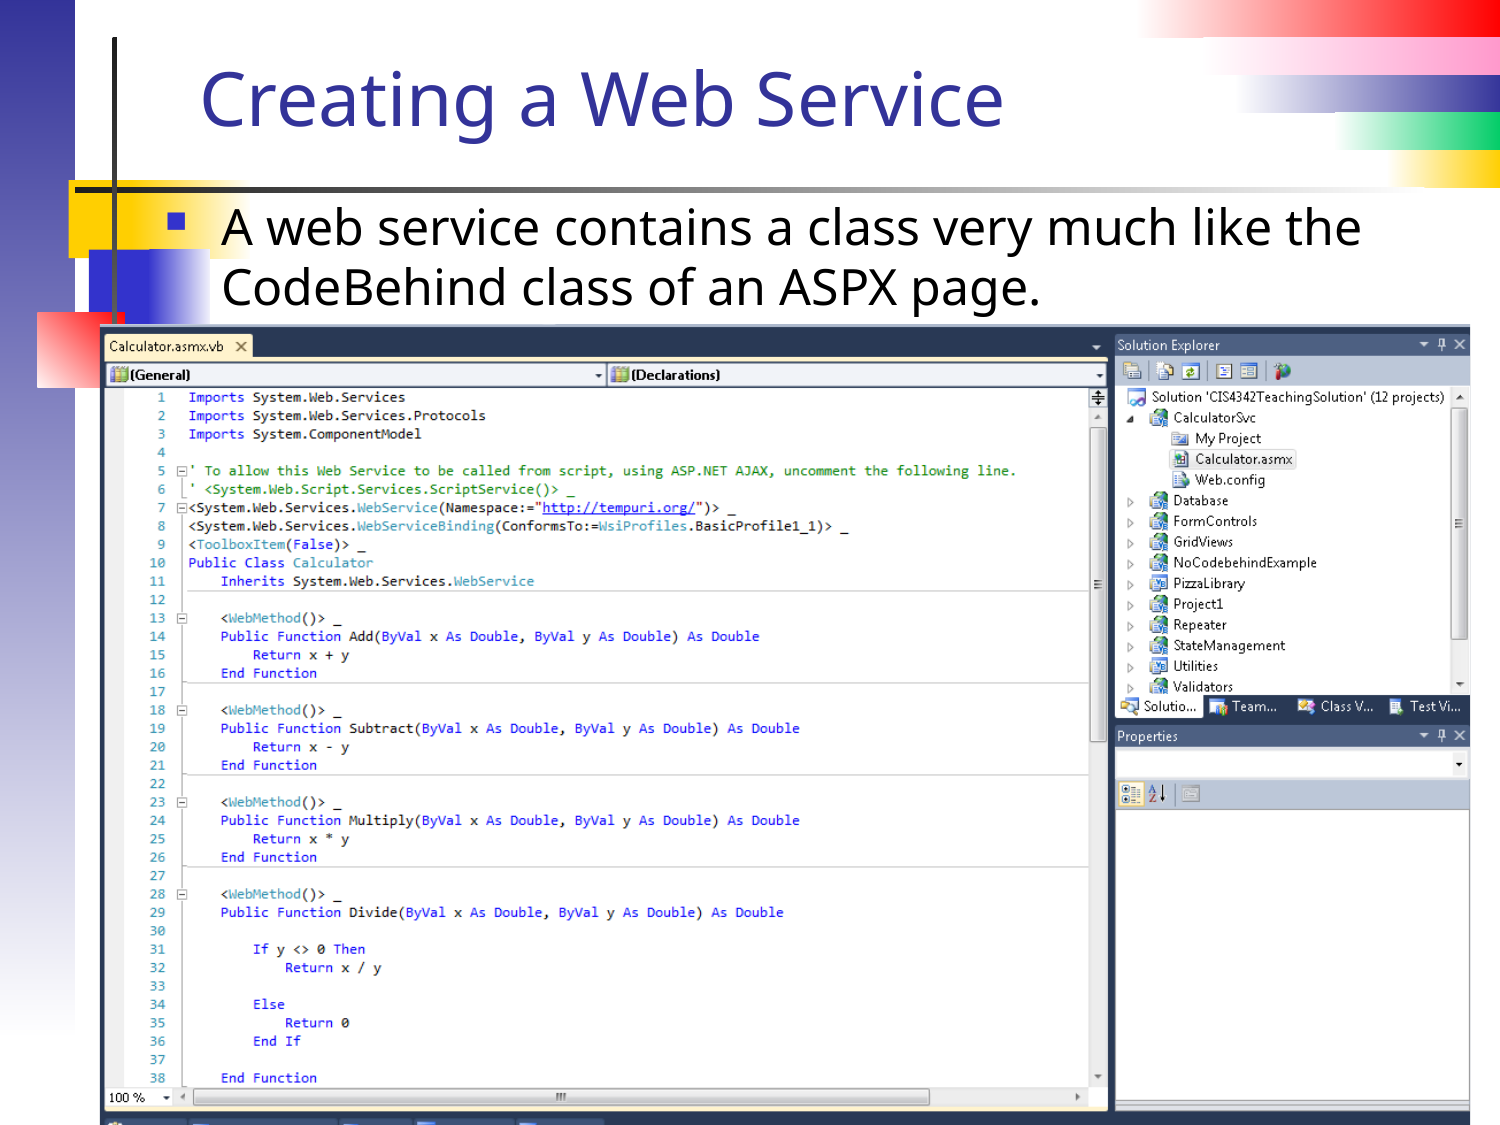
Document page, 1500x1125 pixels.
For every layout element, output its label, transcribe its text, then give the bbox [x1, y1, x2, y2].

title Creating a Web Service [183, 37, 1500, 149]
list A web service contains a class very much like the CodeBehind class of an ASPX page. [149, 187, 1470, 324]
picture [99, 324, 1471, 1125]
